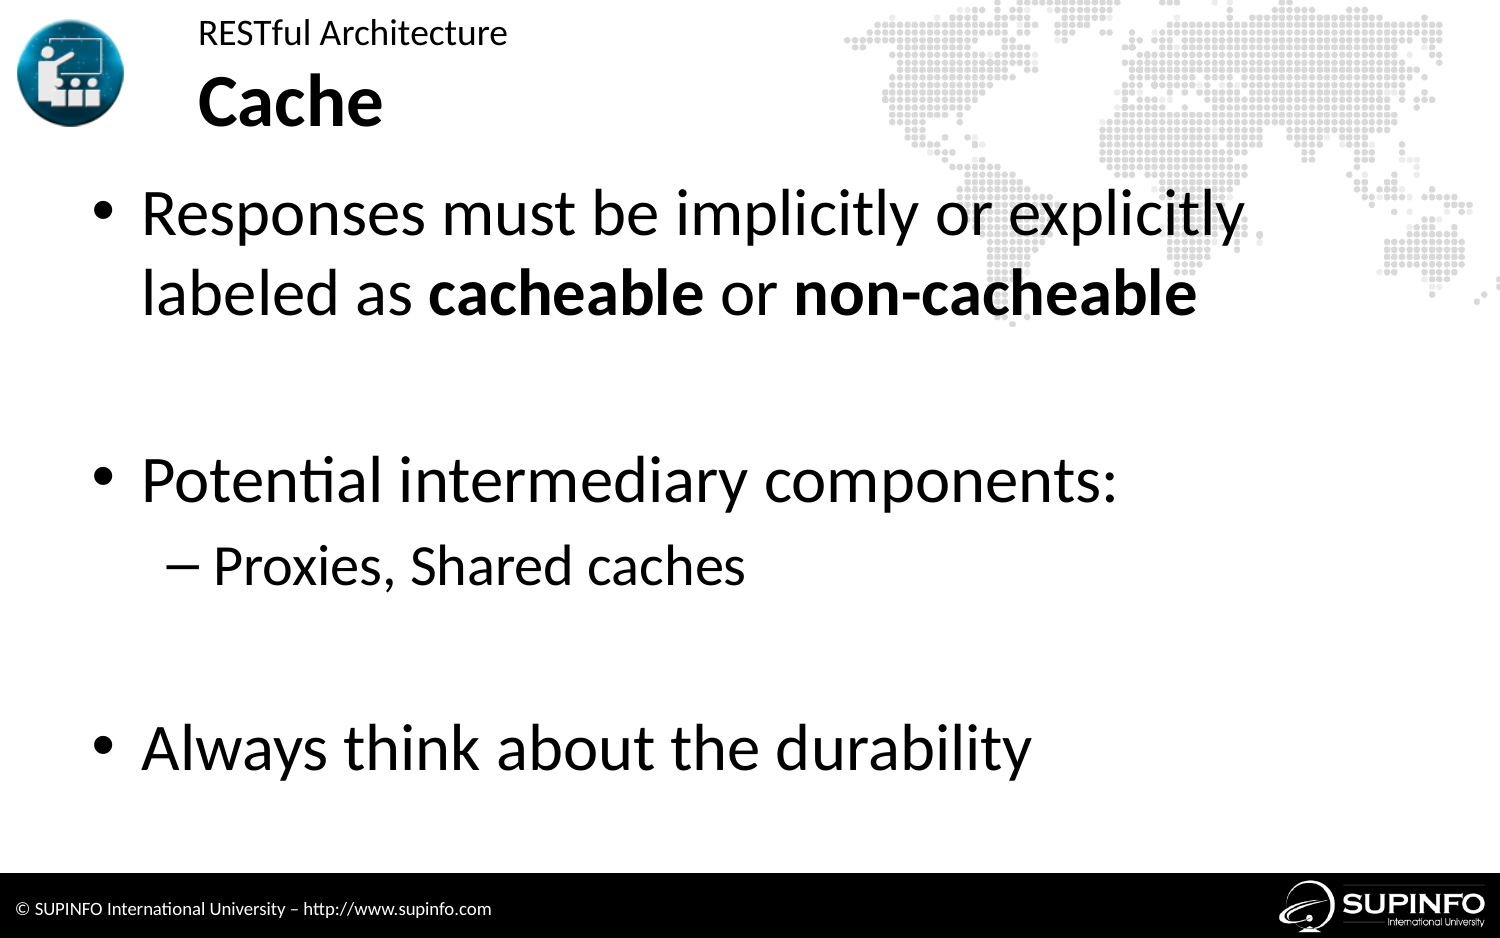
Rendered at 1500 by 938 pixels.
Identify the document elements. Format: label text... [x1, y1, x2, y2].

text_box [419, 28, 450, 90]
picture [39, 46, 101, 107]
picture [1269, 870, 1494, 938]
list Responses must be implicitly or explicitly labeled as cacheable or non-cacheable Potential intermediary components: Proxies, Shared caches Always think about the durability [76, 161, 1436, 856]
picture [844, 0, 1500, 327]
picture [17, 19, 125, 127]
title Cache [182, 56, 1460, 139]
list RESTful Architecture [182, 0, 1460, 56]
picture [49, 37, 102, 75]
